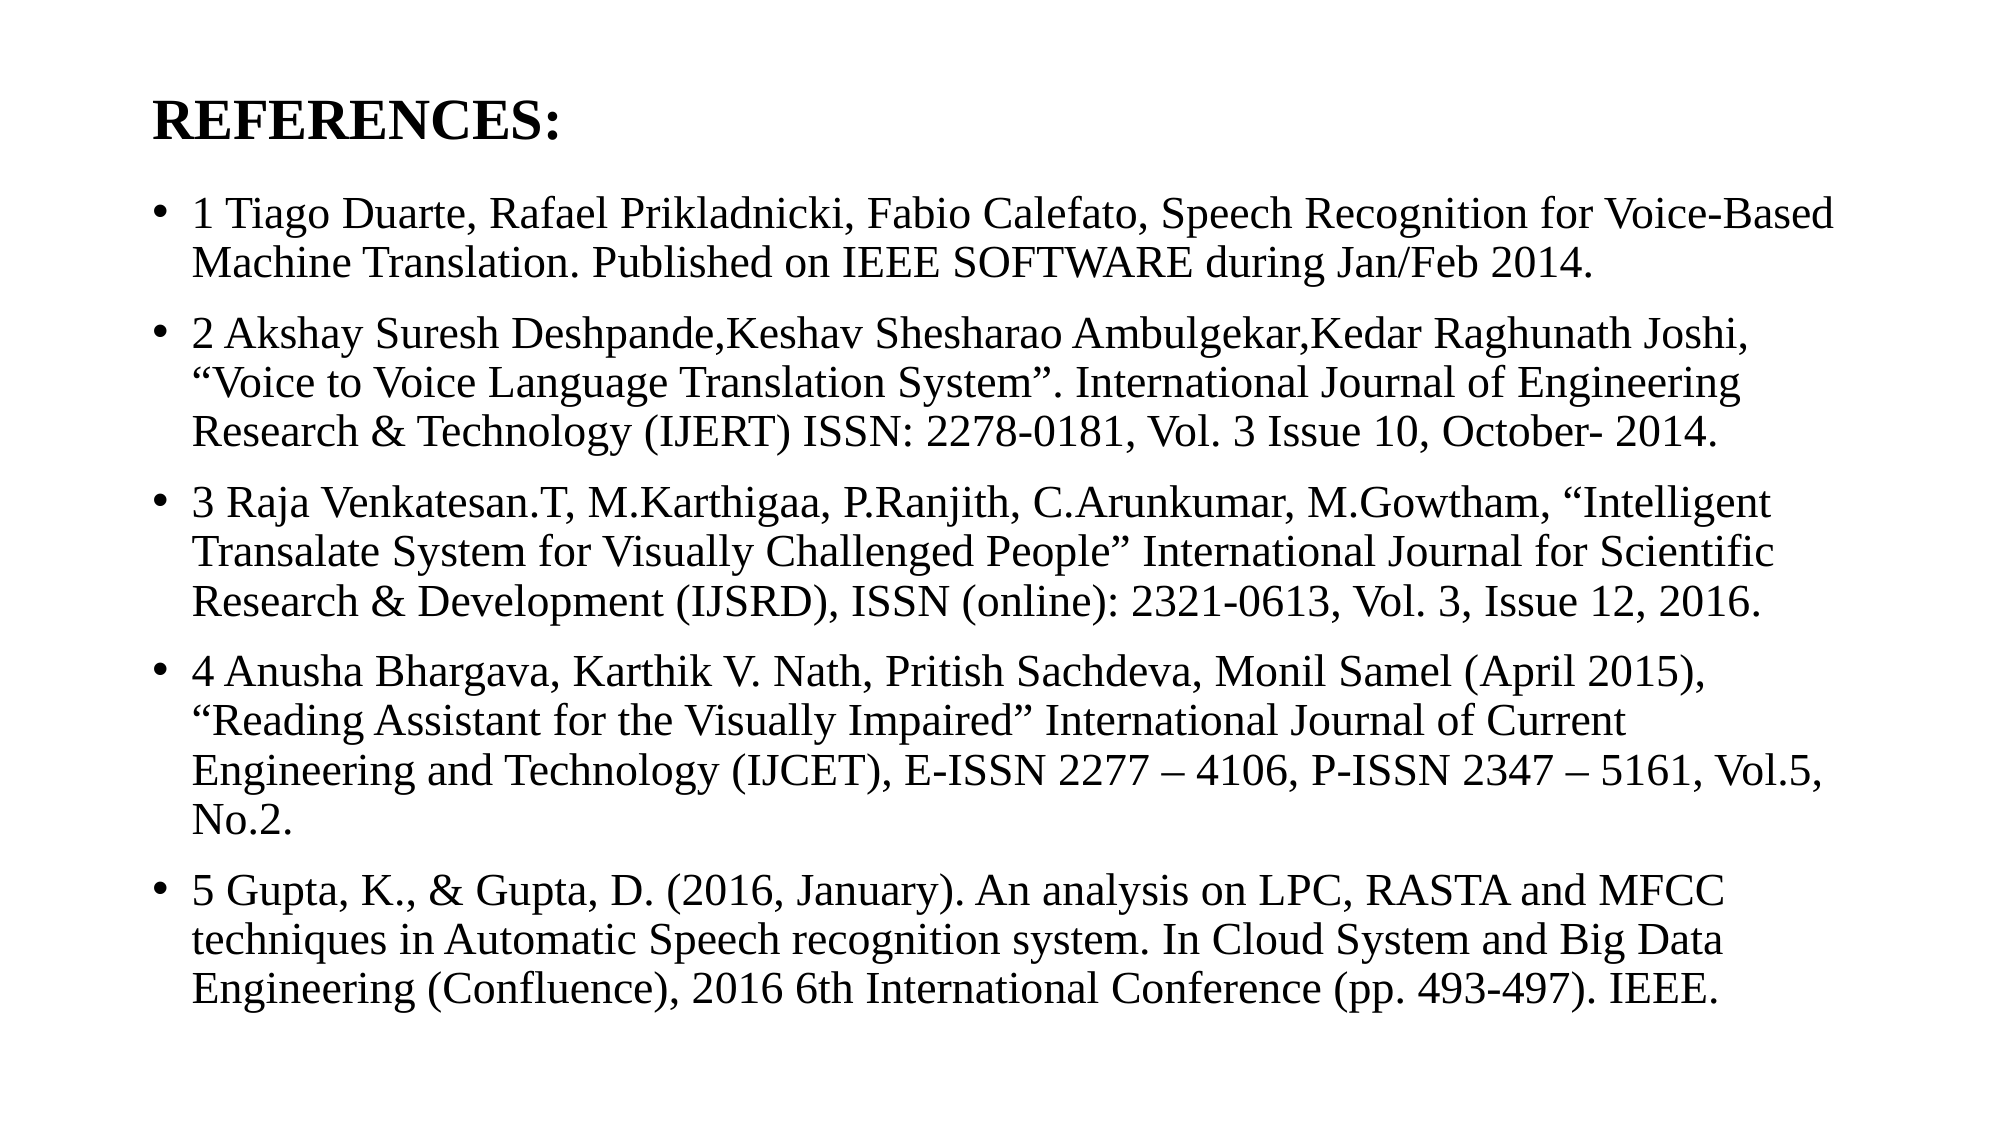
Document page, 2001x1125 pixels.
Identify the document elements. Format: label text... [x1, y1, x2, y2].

list 1 Tiago Duarte, Rafael Prikladnicki, Fabio Calefato, Speech Recognition for Voice-Based Machine Translation. Published on IEEE SOFTWARE during Jan/Feb 2014. 2 Akshay Suresh Deshpande,Keshav Shesharao Ambulgekar,Kedar Raghunath Joshi, “Voice to Voice Language Translation System”. International Journal of Engineering Research & Technology (IJERT) ISSN: 2278-0181, Vol. 3 Issue 10, October- 2014. 3 Raja Venkatesan.T, M.Karthigaa, P.Ranjith, C.Arunkumar, M.Gowtham, “Intelligent Transalate System for Visually Challenged People” International Journal for Scientific Research & Development (IJSRD), ISSN (online): 2321-0613, Vol. 3, Issue 12, 2016. 4 Anusha Bhargava, Karthik V. Nath, Pritish Sachdeva, Monil Samel (April 2015), “Reading Assistant for the Visually Impaired” International Journal of Current Engineering and Technology (IJCET), E-ISSN 2277 – 4106, P-ISSN 2347 – 5161, Vol.5, No.2. 5 Gupta, K., & Gupta, D. (2016, January). An analysis on LPC, RASTA and MFCC techniques in Automatic Speech recognition system. In Cloud System and Big Data Engineering (Confluence), 2016 6th International Conference (pp. 493-497). IEEE. [137, 181, 1863, 1091]
title REFERENCES: [137, 59, 1863, 181]
